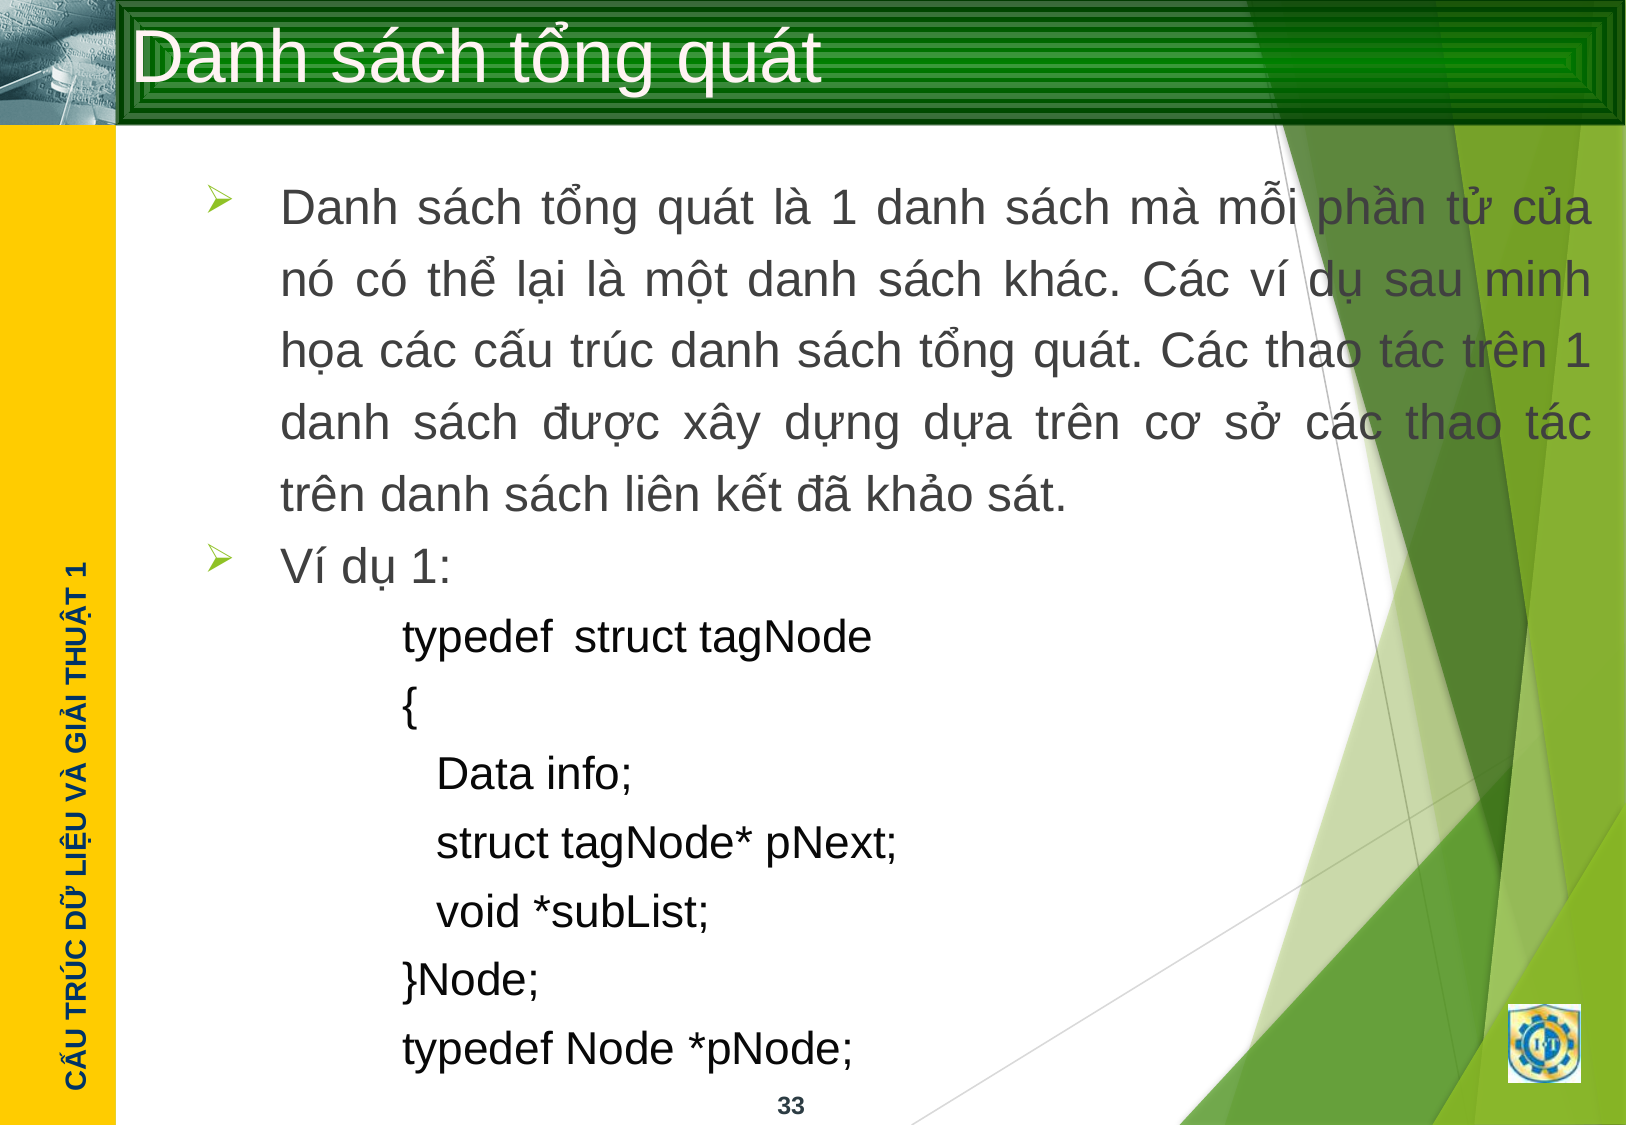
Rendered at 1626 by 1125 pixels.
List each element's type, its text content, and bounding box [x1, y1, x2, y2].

list Danh sách tổng quát là 1 danh sách mà mỗi phần tử của nó có thể lại là một danh sách khác. Các ví dụ sau minh họa các cấu trúc danh sách tổng quát. Các thao tác trên 1 danh sách được xây dựng dựa trên cơ sở các thao tác trên danh sách liên kết đã khảo sát. Ví dụ 1: typedef struct tagNode { Data info; struct tagNode* pNext; void *subList; }Node; typedef Node *pNode; [180, 154, 1610, 1088]
picture [0, 0, 115, 125]
title Danh sách tổng quát [115, 0, 1625, 126]
